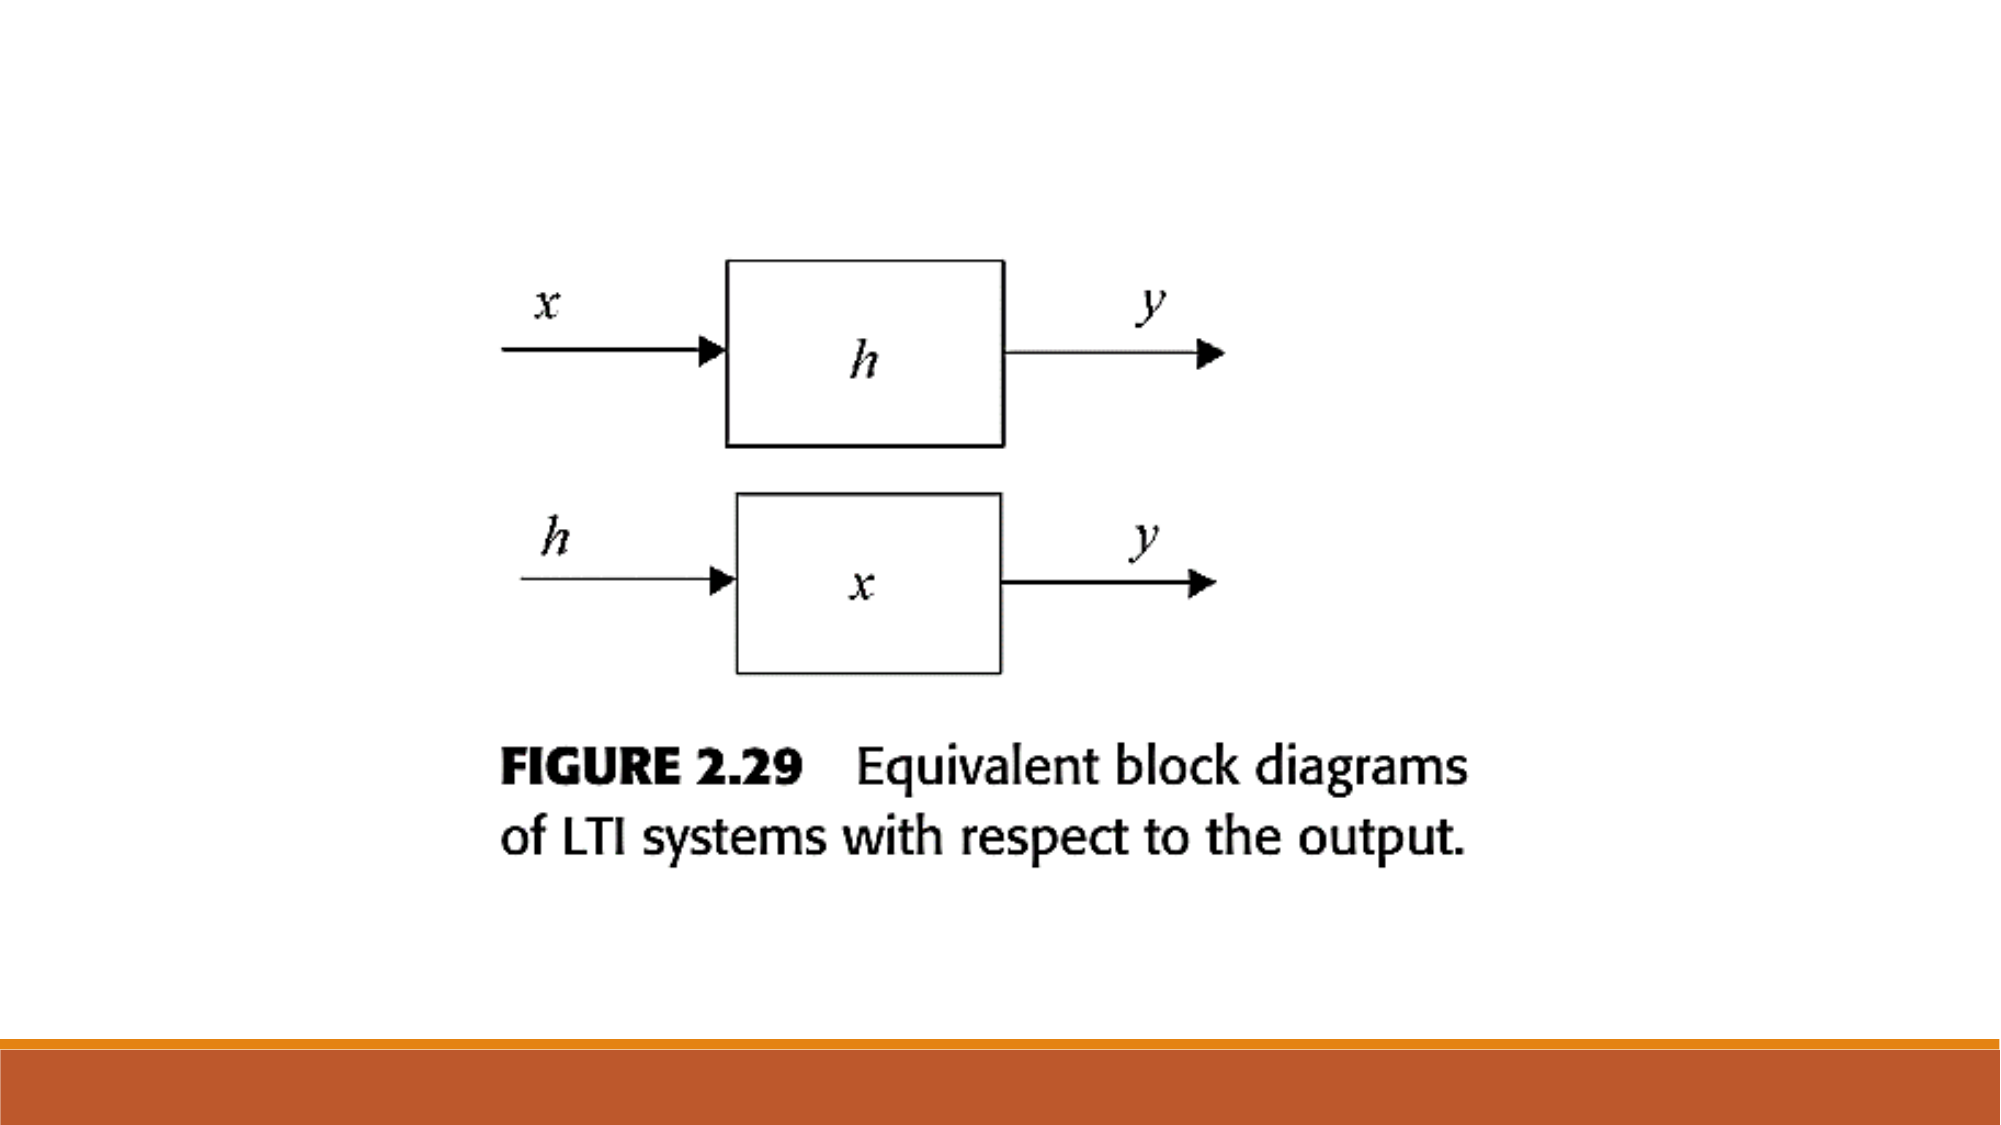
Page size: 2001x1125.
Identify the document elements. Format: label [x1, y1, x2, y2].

picture [456, 201, 1501, 878]
